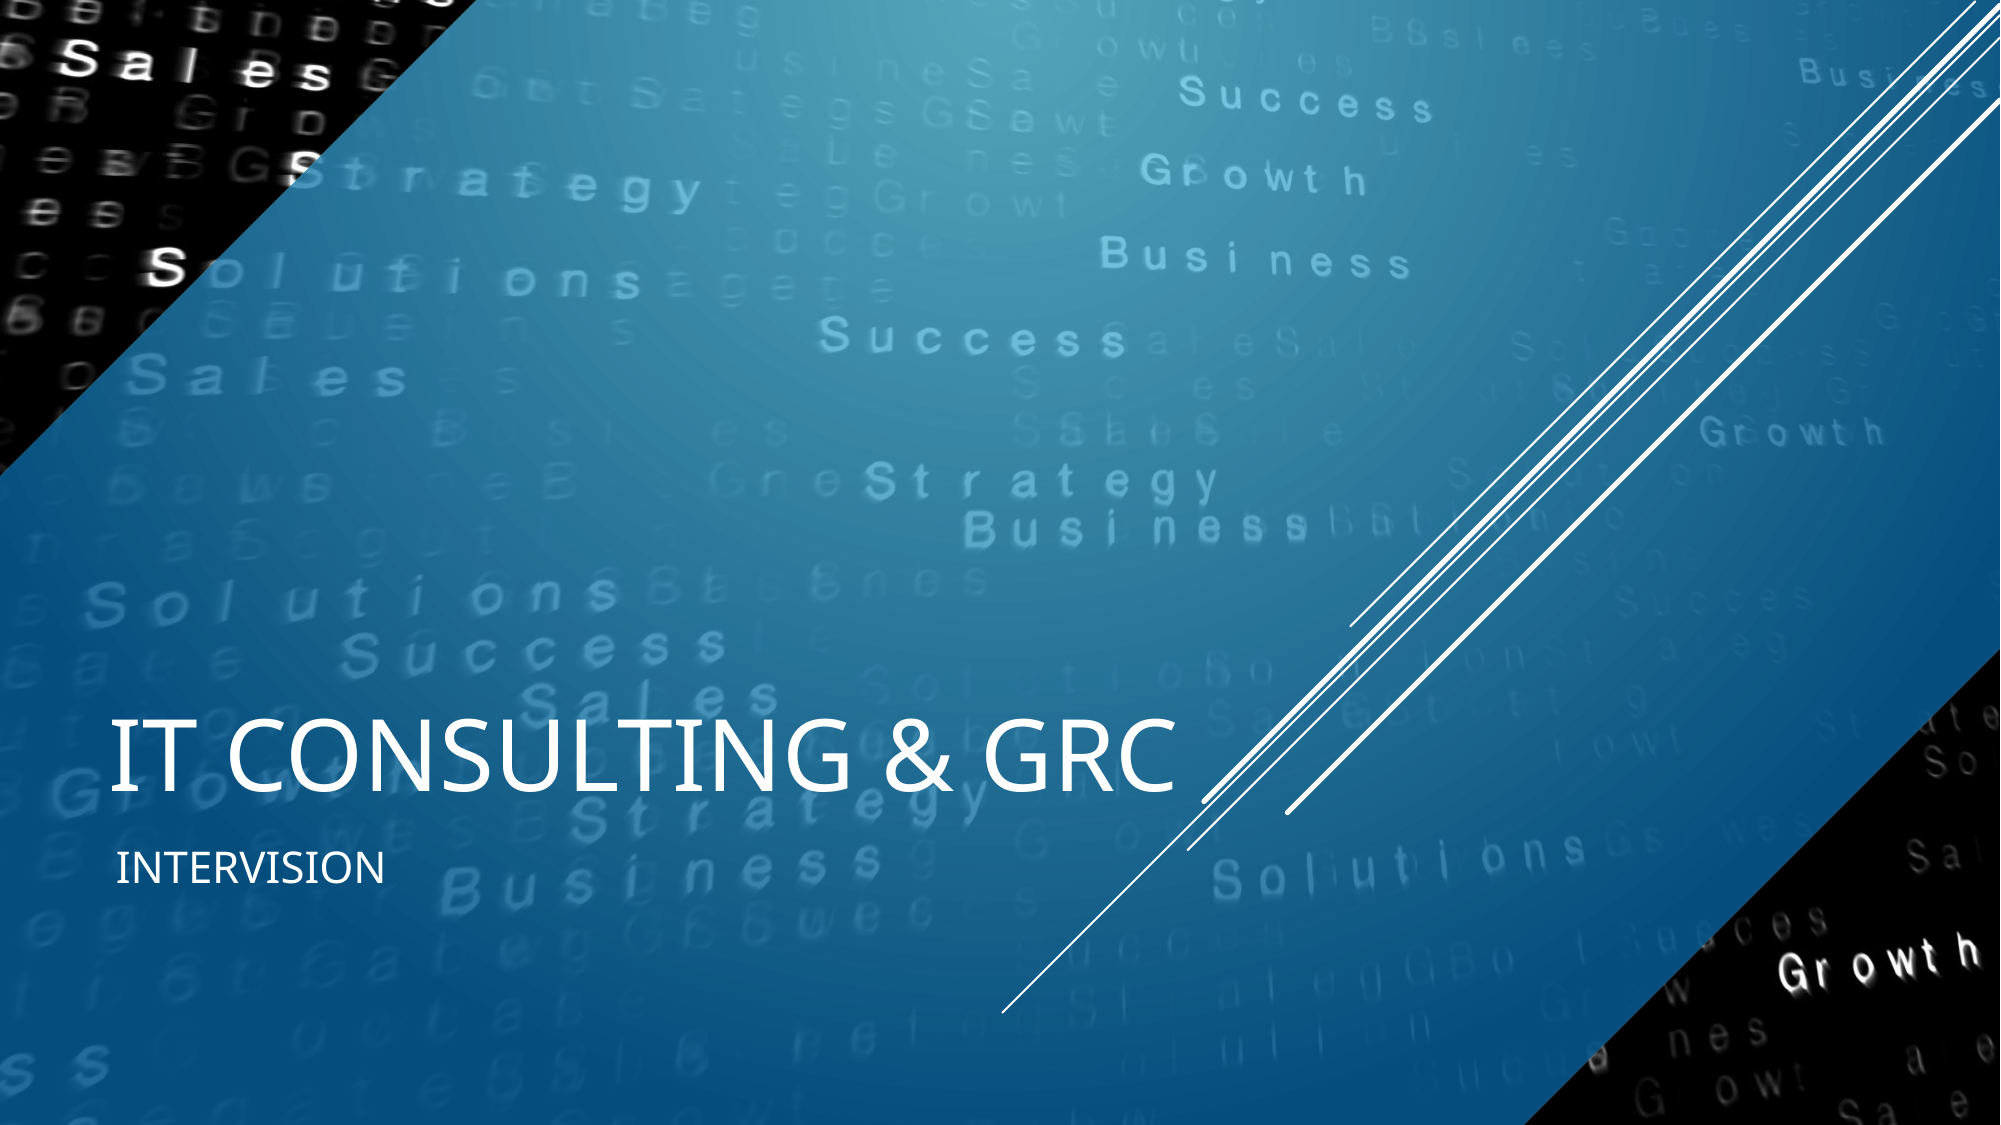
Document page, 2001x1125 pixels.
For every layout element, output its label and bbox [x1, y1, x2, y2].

picture [0, 0, 2000, 1125]
text_box [1002, 1, 2000, 1013]
